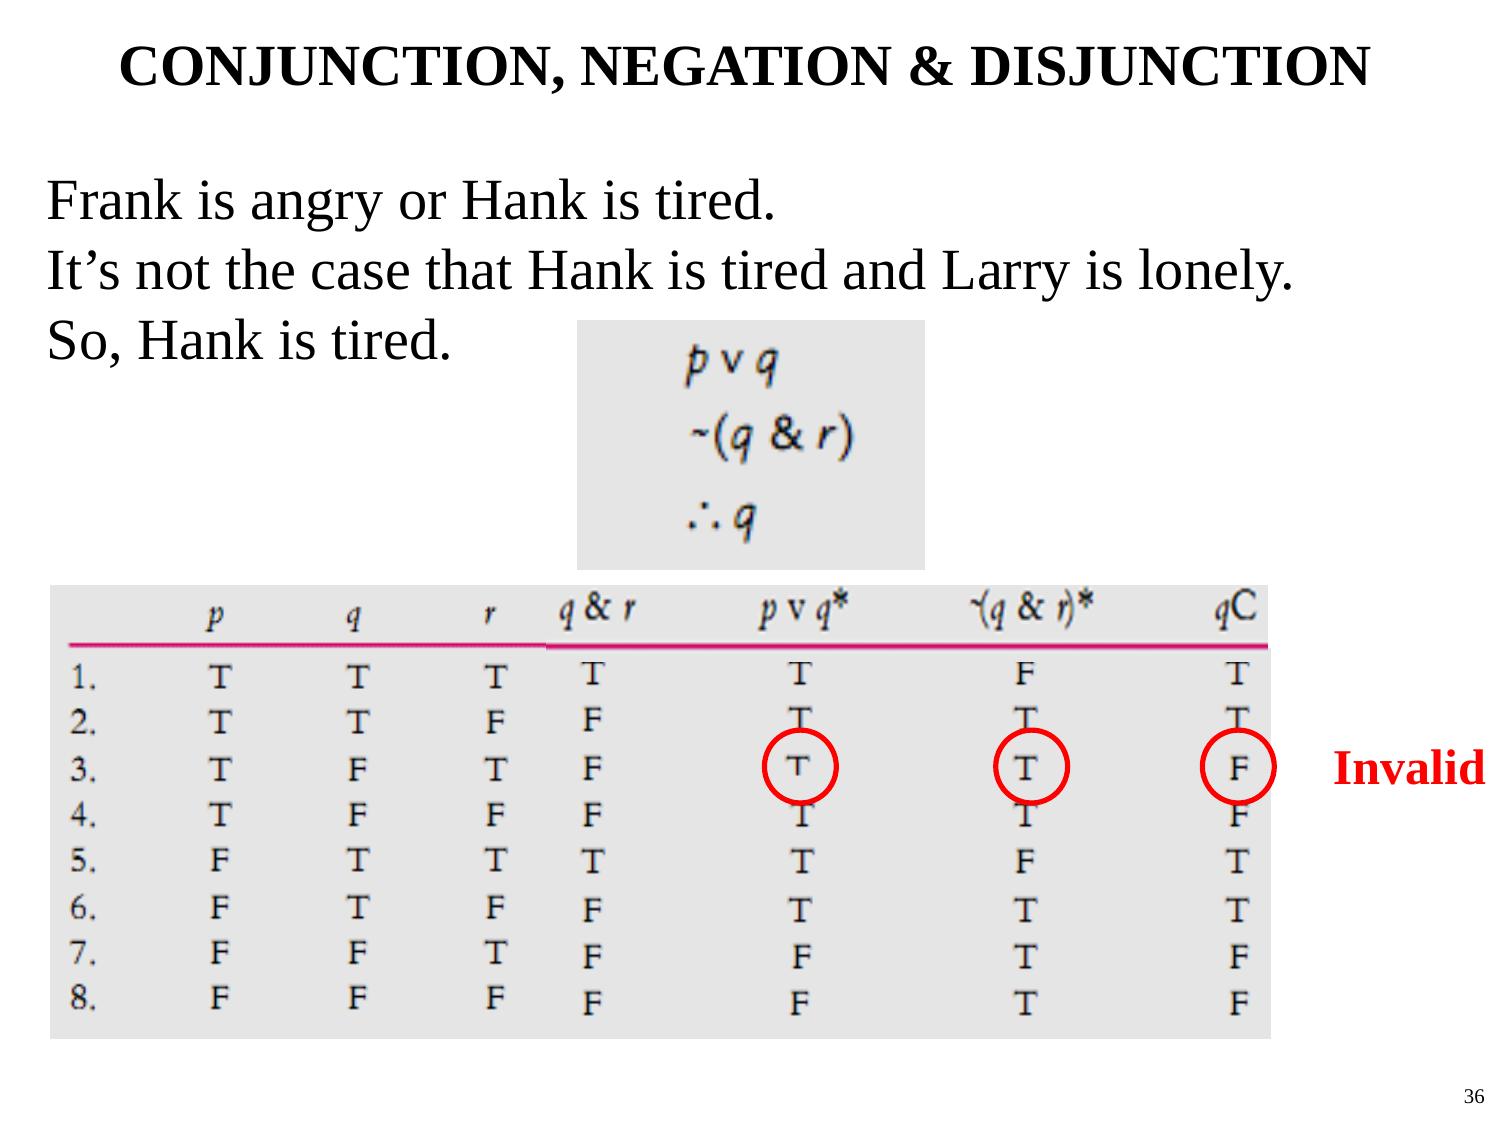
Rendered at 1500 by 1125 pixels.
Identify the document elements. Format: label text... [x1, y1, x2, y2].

text_box Frank is angry or Hank is tired. It’s not the case that Hank is tired and Larry is lonely. So, Hank is tired. [31, 153, 1470, 379]
text_box Invalid [1318, 727, 1500, 802]
slide_number 36 [1187, 1074, 1500, 1125]
title CONJUNCTION, NEGATION & DISJUNCTION [26, 23, 1464, 101]
picture [576, 320, 925, 571]
picture [50, 585, 1272, 1040]
